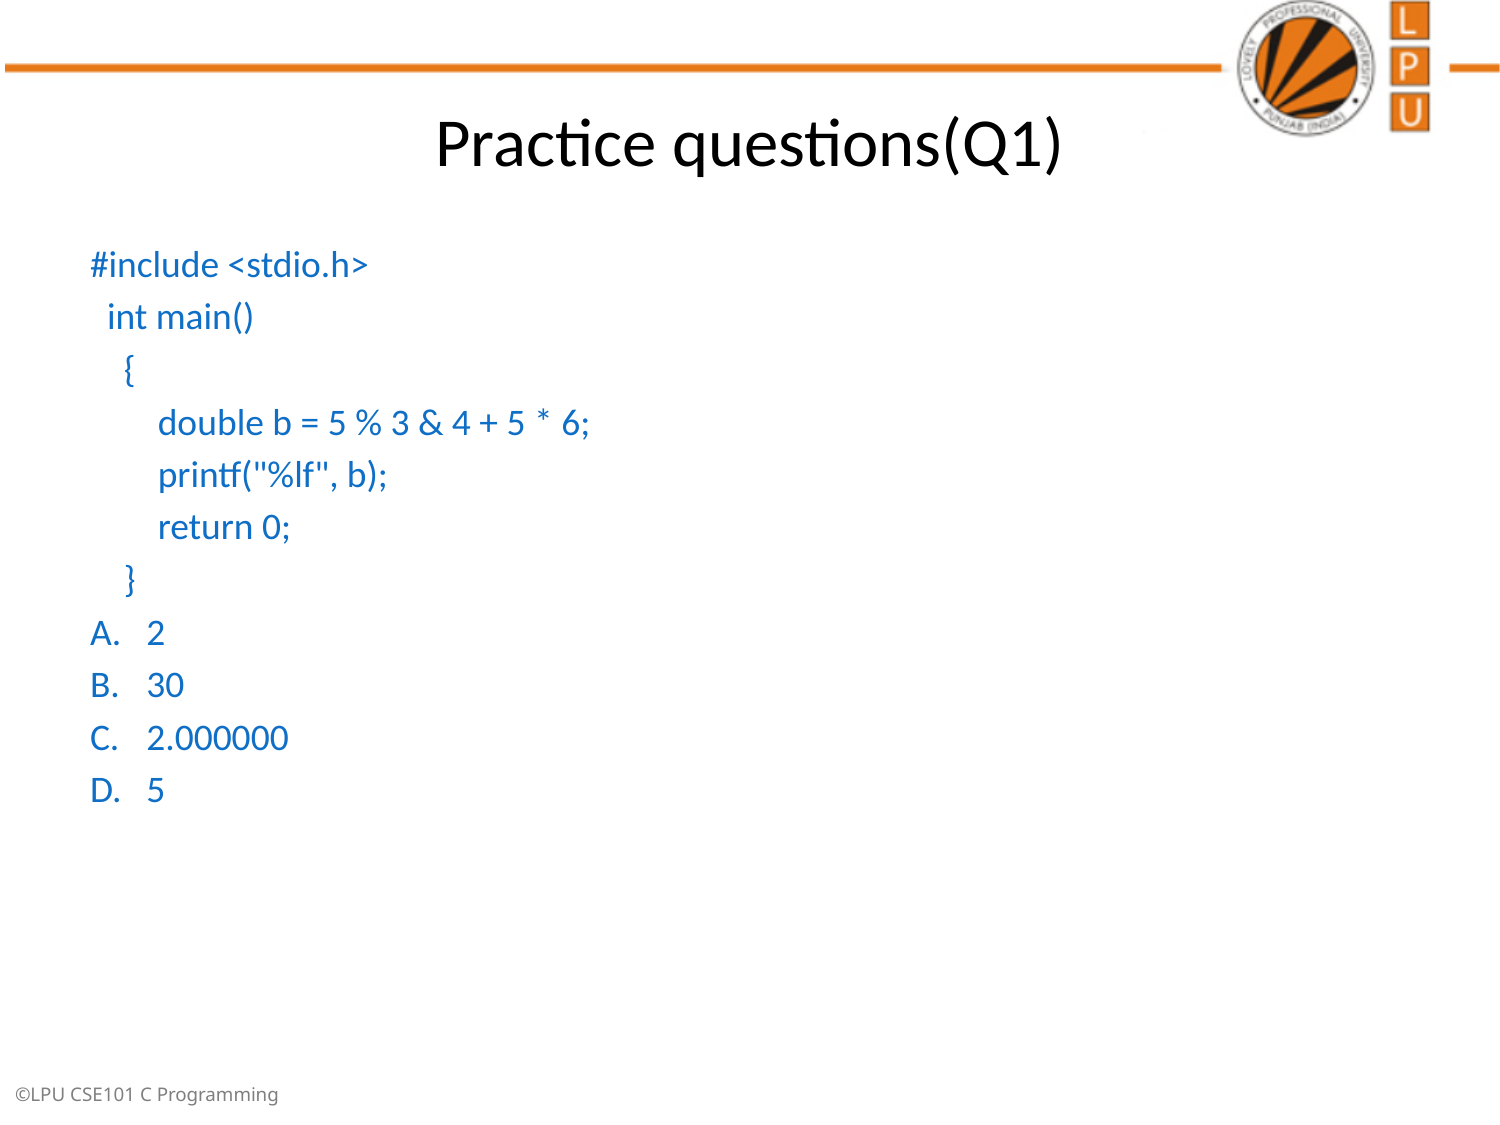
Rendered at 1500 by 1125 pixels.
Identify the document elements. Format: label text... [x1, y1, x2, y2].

list #include <stdio.h> int main() { double b = 5 % 3 & 4 + 5 * 6; printf("%lf", b); return 0; } 2 30 2.000000 5 [75, 232, 1425, 988]
picture [5, 0, 1500, 155]
title Practice questions(Q1) [75, 45, 1425, 232]
